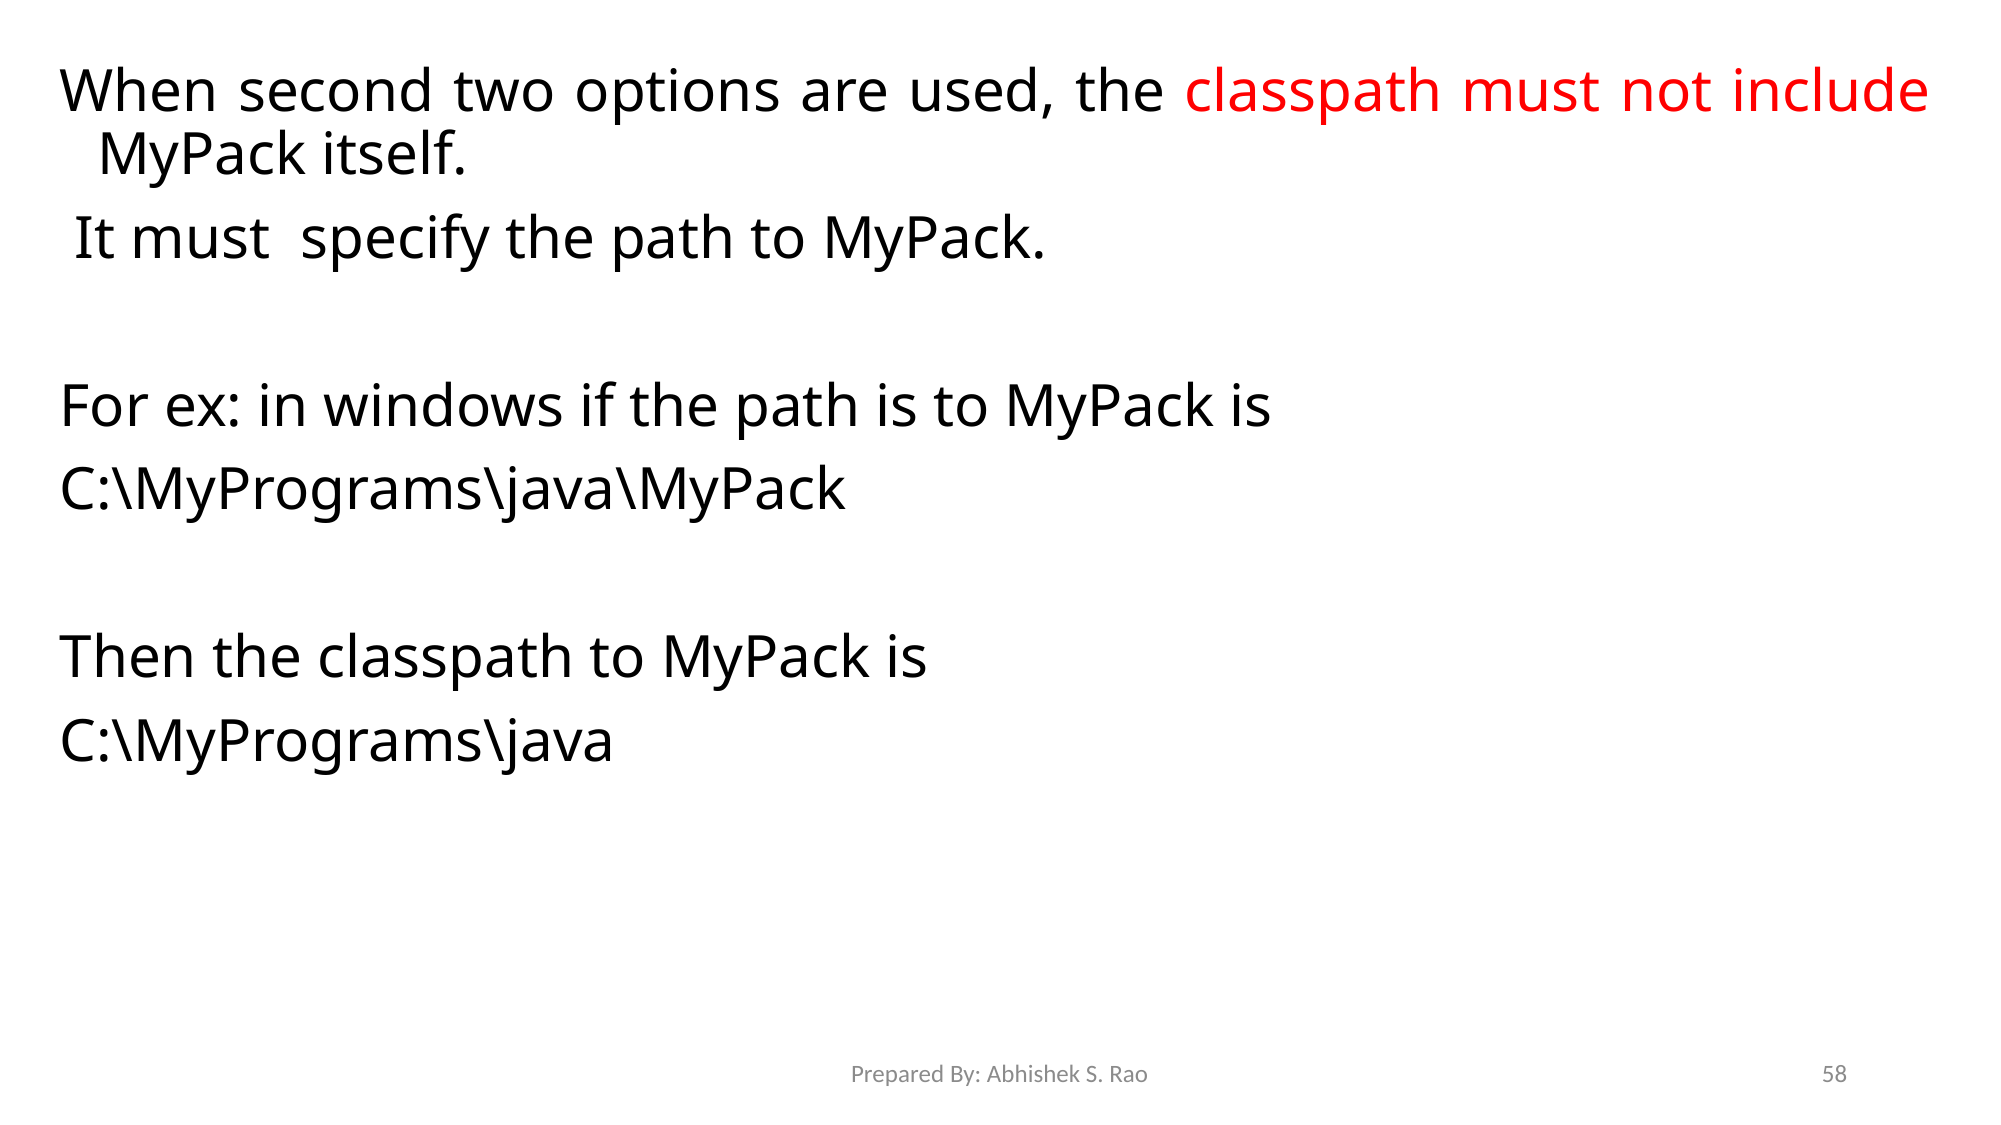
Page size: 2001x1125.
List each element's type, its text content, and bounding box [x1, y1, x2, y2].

footer Prepared By: Abhishek S. Rao [662, 1042, 1338, 1103]
slide_number 58 [1412, 1042, 1863, 1103]
list When second two options are used, the classpath must not include MyPack itself. It must specify the path to MyPack. For ex: in windows if the path is to MyPack is C:\MyPrograms\java\MyPack Then the classpath to MyPack is C:\MyPrograms\java [44, 53, 1946, 1014]
